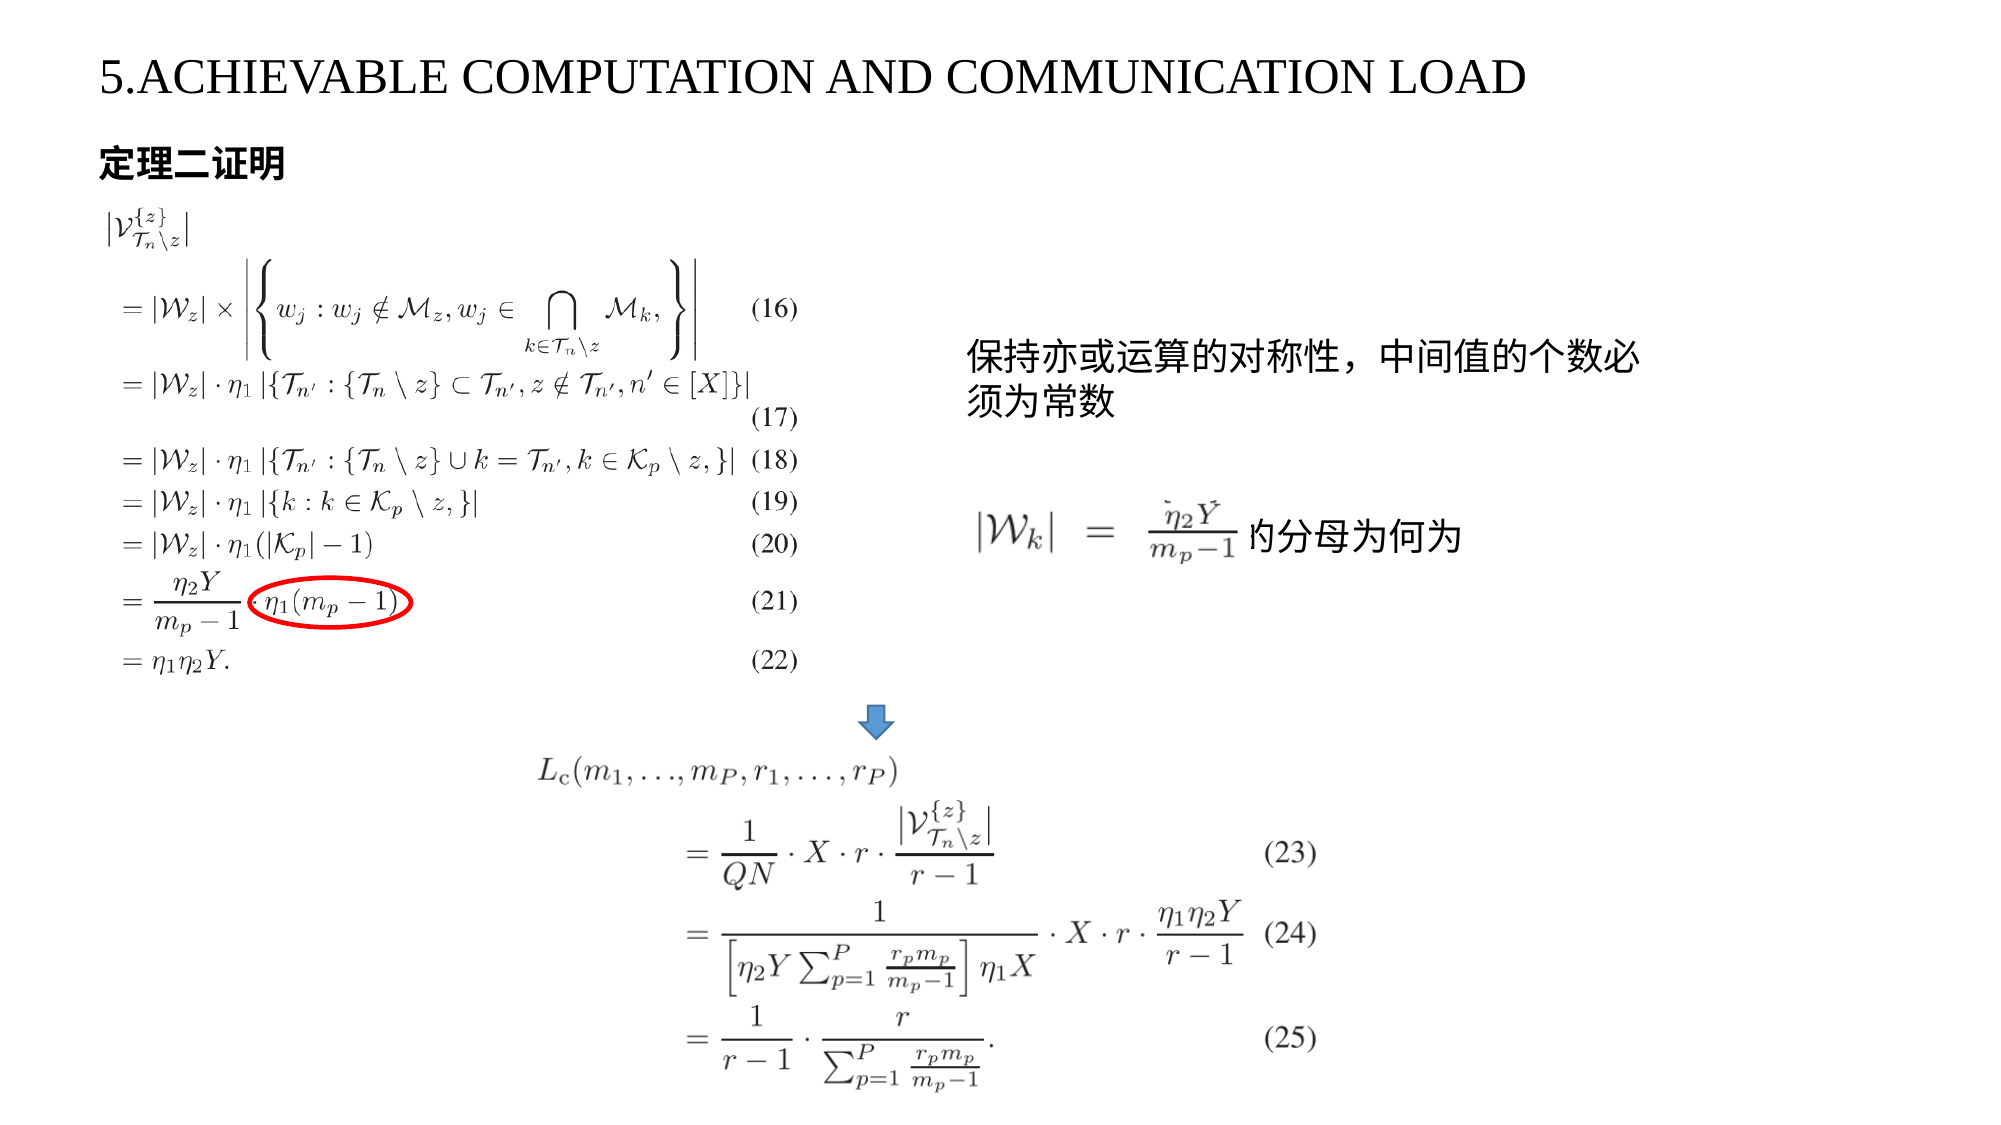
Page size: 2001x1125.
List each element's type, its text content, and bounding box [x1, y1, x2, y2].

picture [967, 500, 1251, 564]
picture [527, 746, 1332, 1107]
title 5.ACHIEVABLE COMPUTATION AND COMMUNICATION LOAD [84, 46, 2000, 109]
text_box 定理二证明 [84, 133, 1871, 643]
picture [69, 190, 821, 707]
text_box [857, 704, 896, 741]
